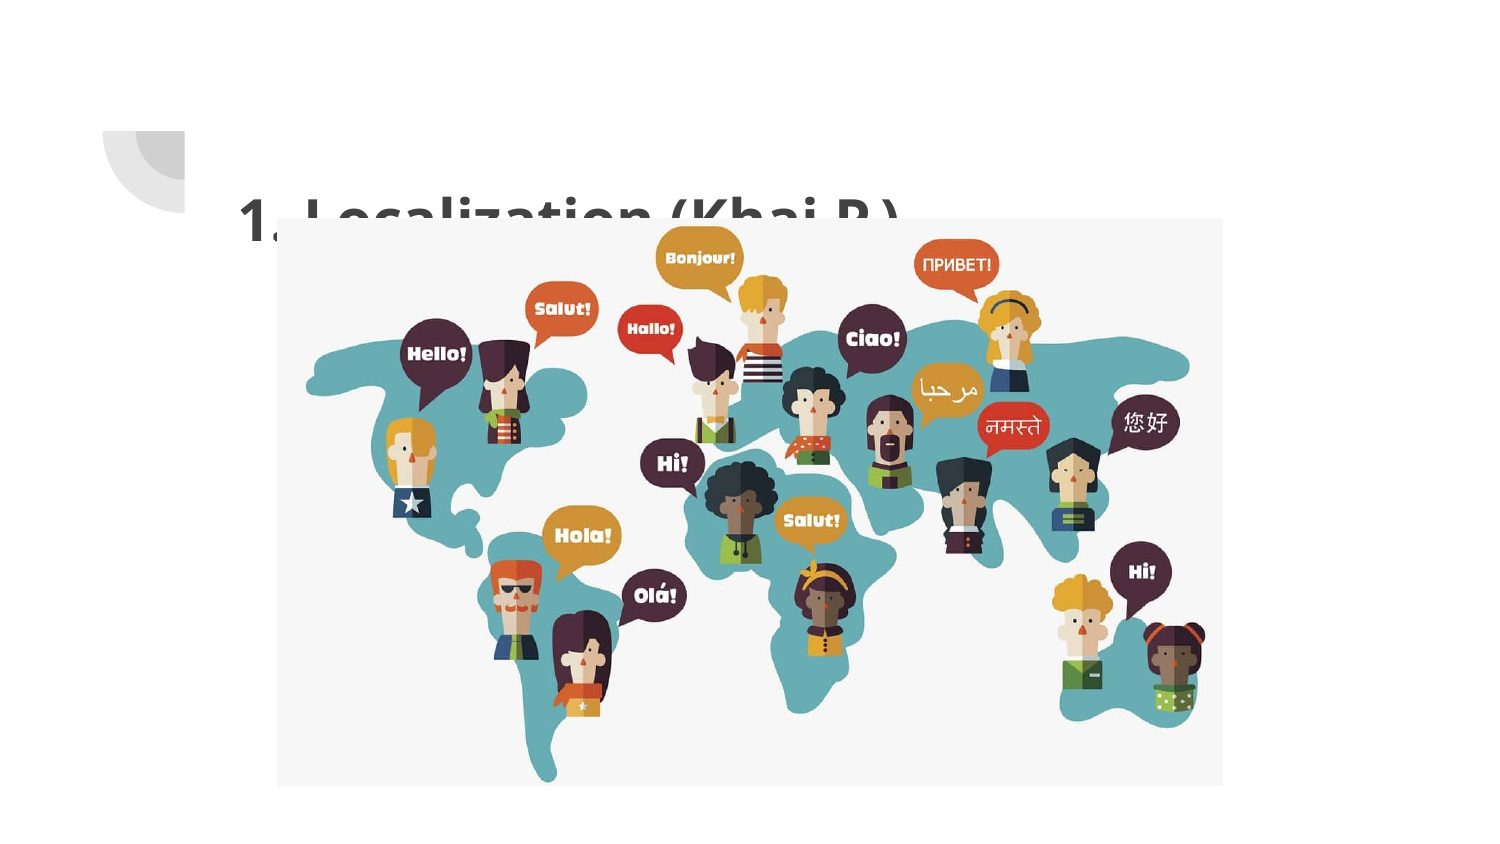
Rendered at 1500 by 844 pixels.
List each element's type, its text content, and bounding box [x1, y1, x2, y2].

title Localization (Khai P.) [213, 98, 1368, 263]
picture [277, 218, 1223, 786]
